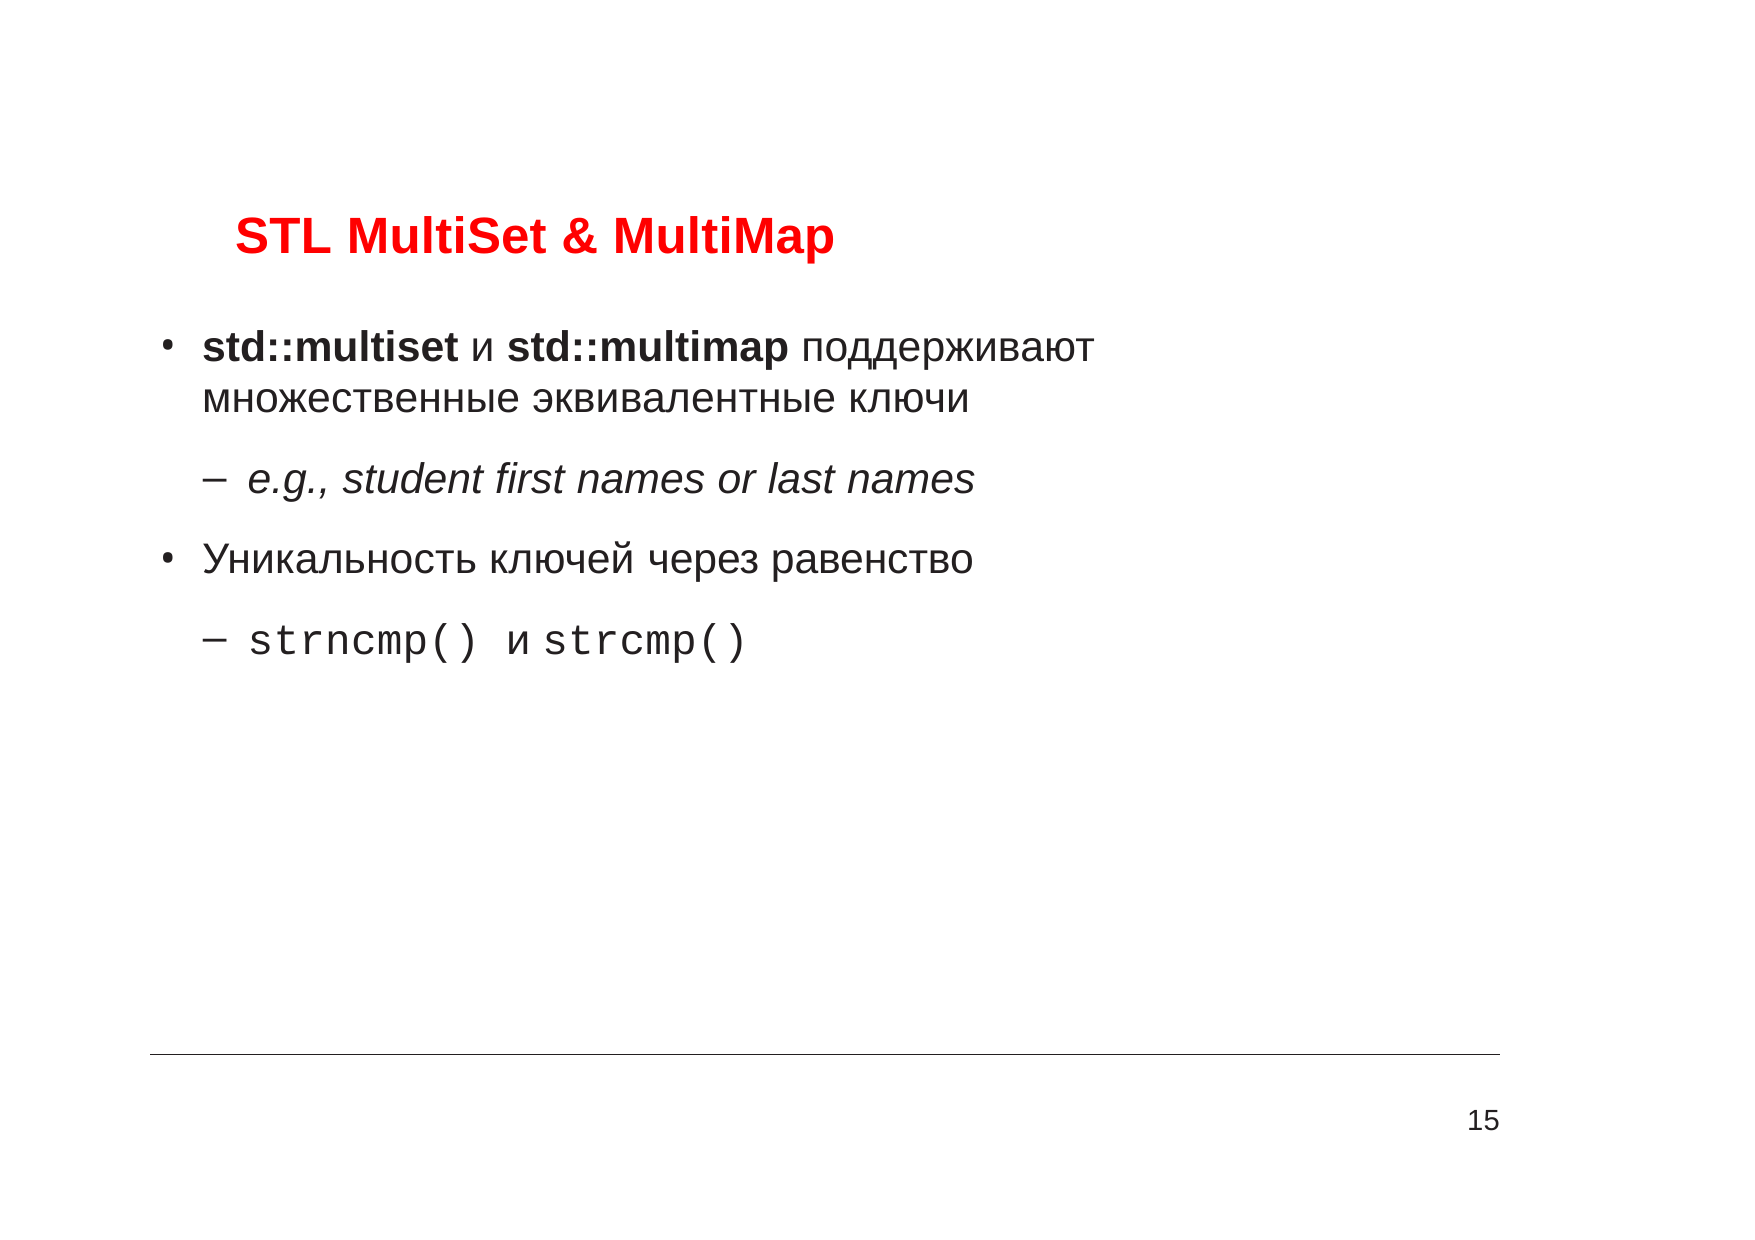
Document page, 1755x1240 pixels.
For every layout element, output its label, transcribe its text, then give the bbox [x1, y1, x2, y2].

text_box std::multiset и std::multimap поддерживают множественные эквивалентные ключи e.g., student first names or last names Уникальность ключей через равенство strncmp() и strcmp() [157, 316, 1467, 663]
slide_number 15 [1460, 1099, 1507, 1240]
title STL MultiSet & MultiMap [233, 200, 1418, 316]
